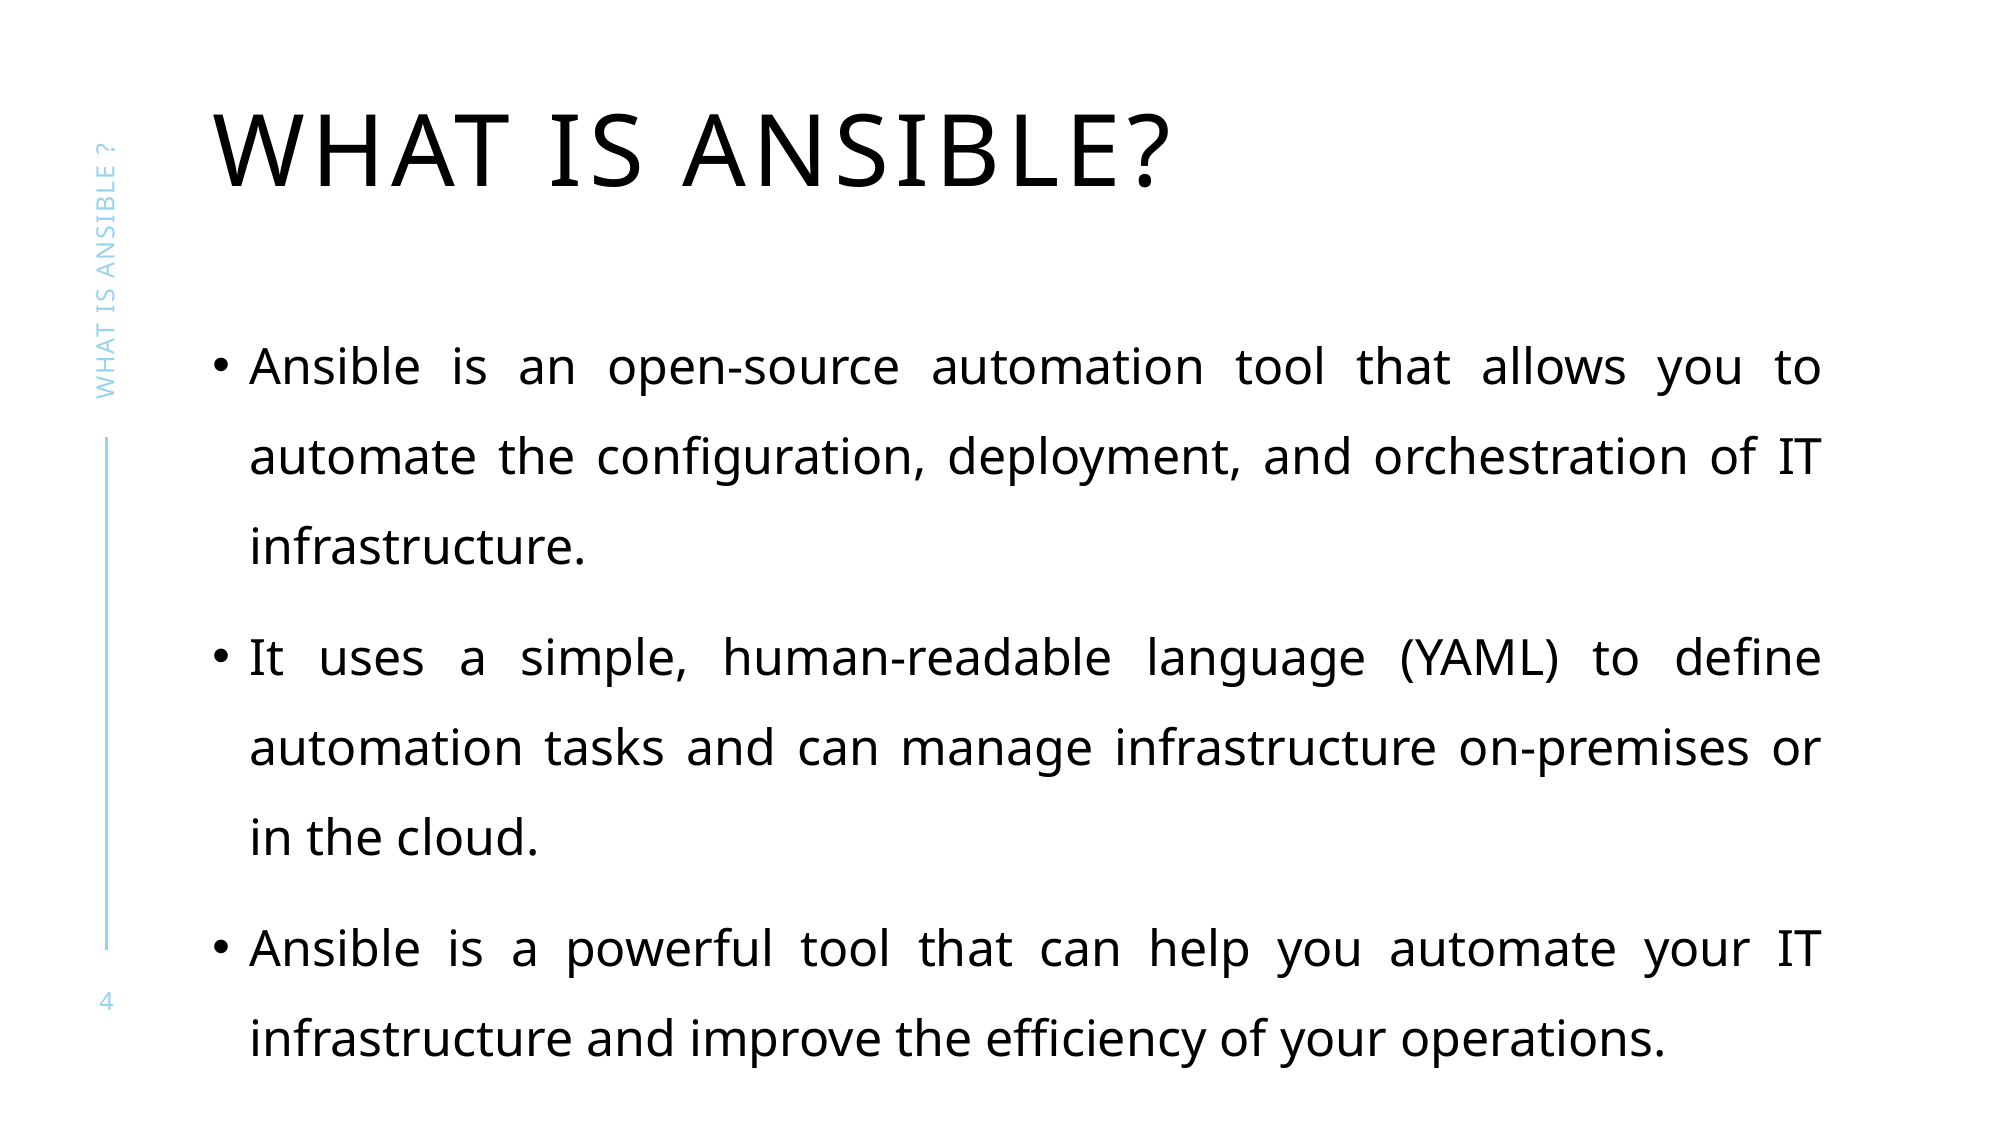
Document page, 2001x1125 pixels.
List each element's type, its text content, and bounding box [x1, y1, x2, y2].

title What is ansible? [212, 99, 1863, 250]
slide_number 4 [68, 987, 144, 1018]
footer What is ansible ? [90, 107, 122, 400]
list Ansible is an open-source automation tool that allows you to automate the configuration, deployment, and orchestration of IT infrastructure. It uses a simple, human-readable language (YAML) to define automation tasks and can manage infrastructure on-premises or in the cloud. Ansible is a powerful tool that can help you automate your IT infrastructure and improve the efficiency of your operations. [212, 304, 1824, 1019]
